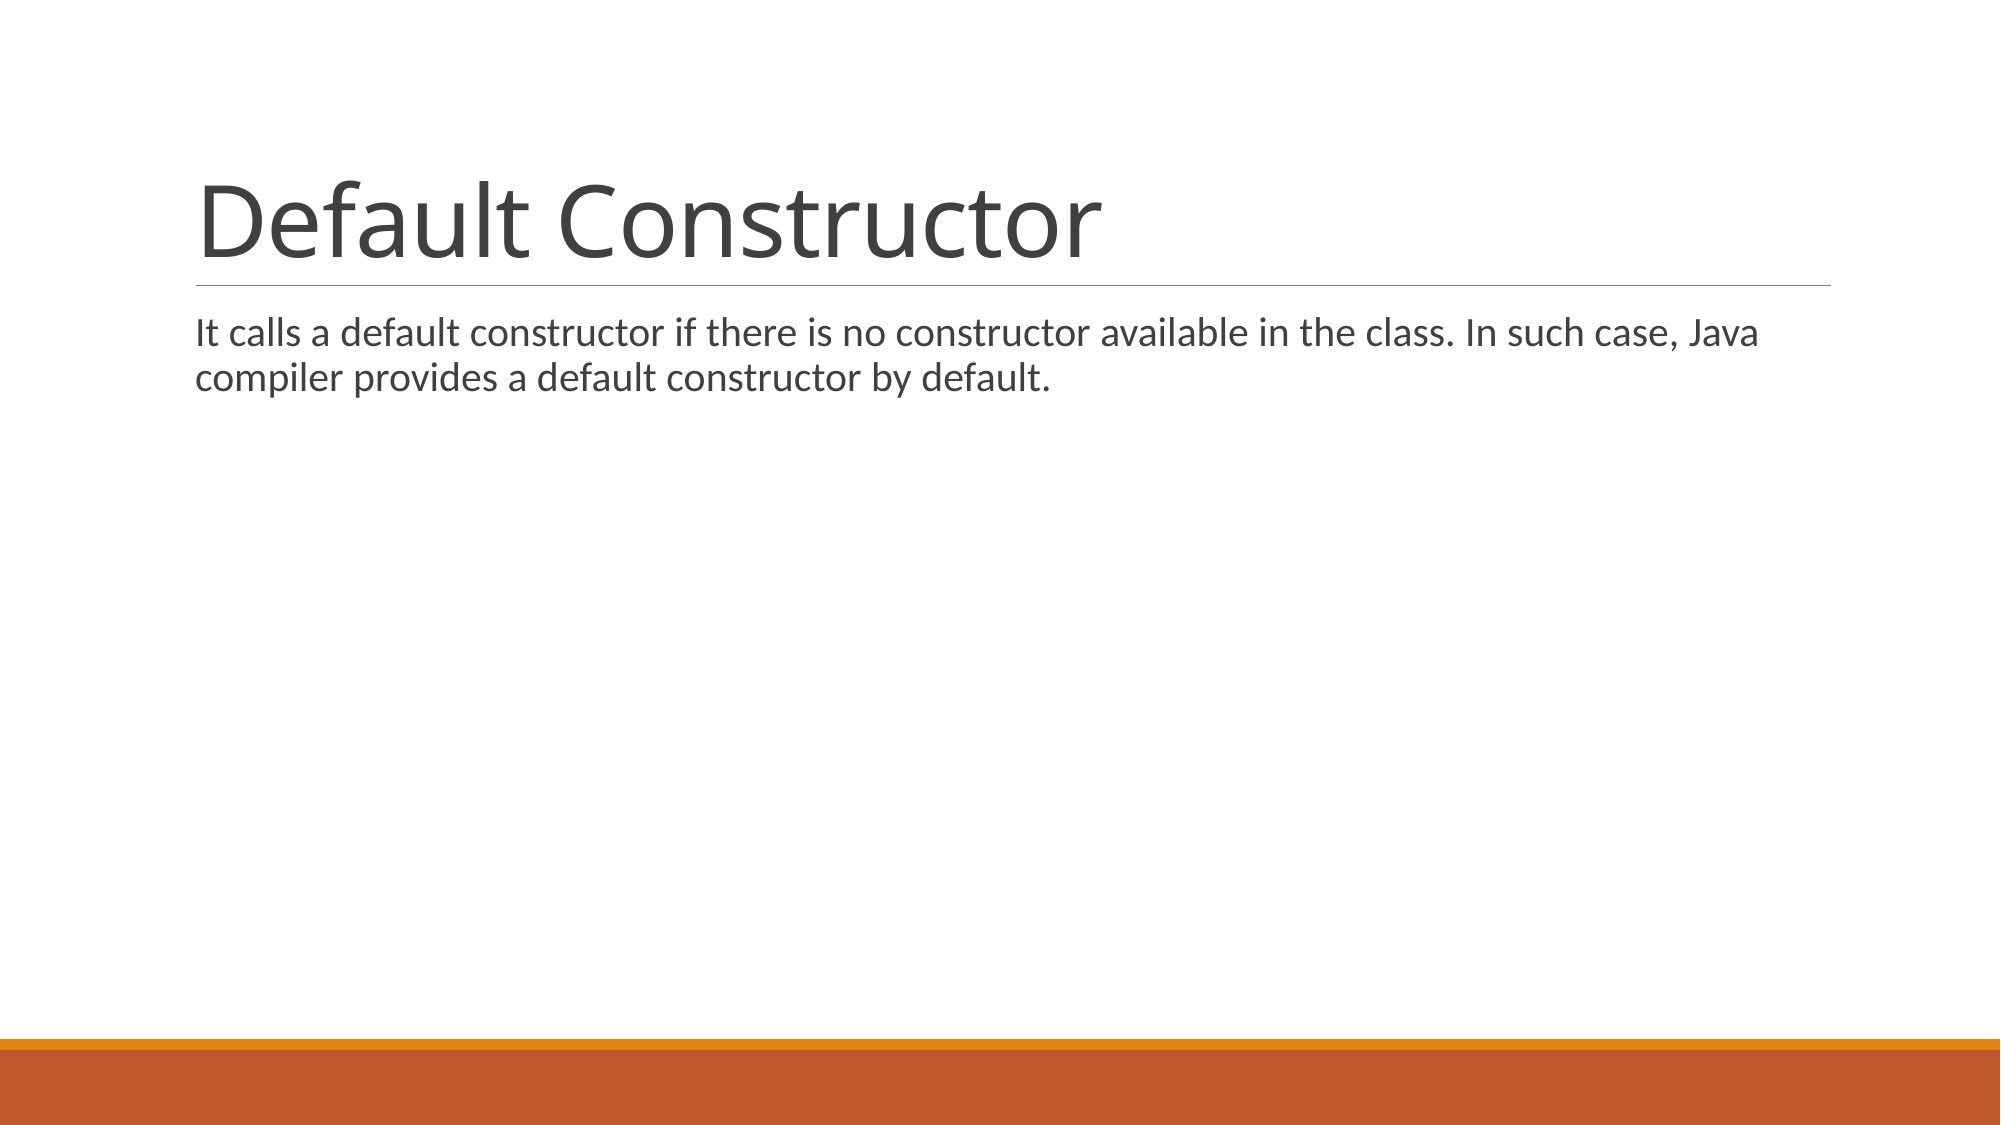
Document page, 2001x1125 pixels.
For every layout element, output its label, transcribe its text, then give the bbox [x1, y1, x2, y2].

title Default Constructor [180, 47, 1830, 285]
list It calls a default constructor if there is no constructor available in the class. In such case, Java compiler provides a default constructor by default. [180, 302, 1830, 963]
